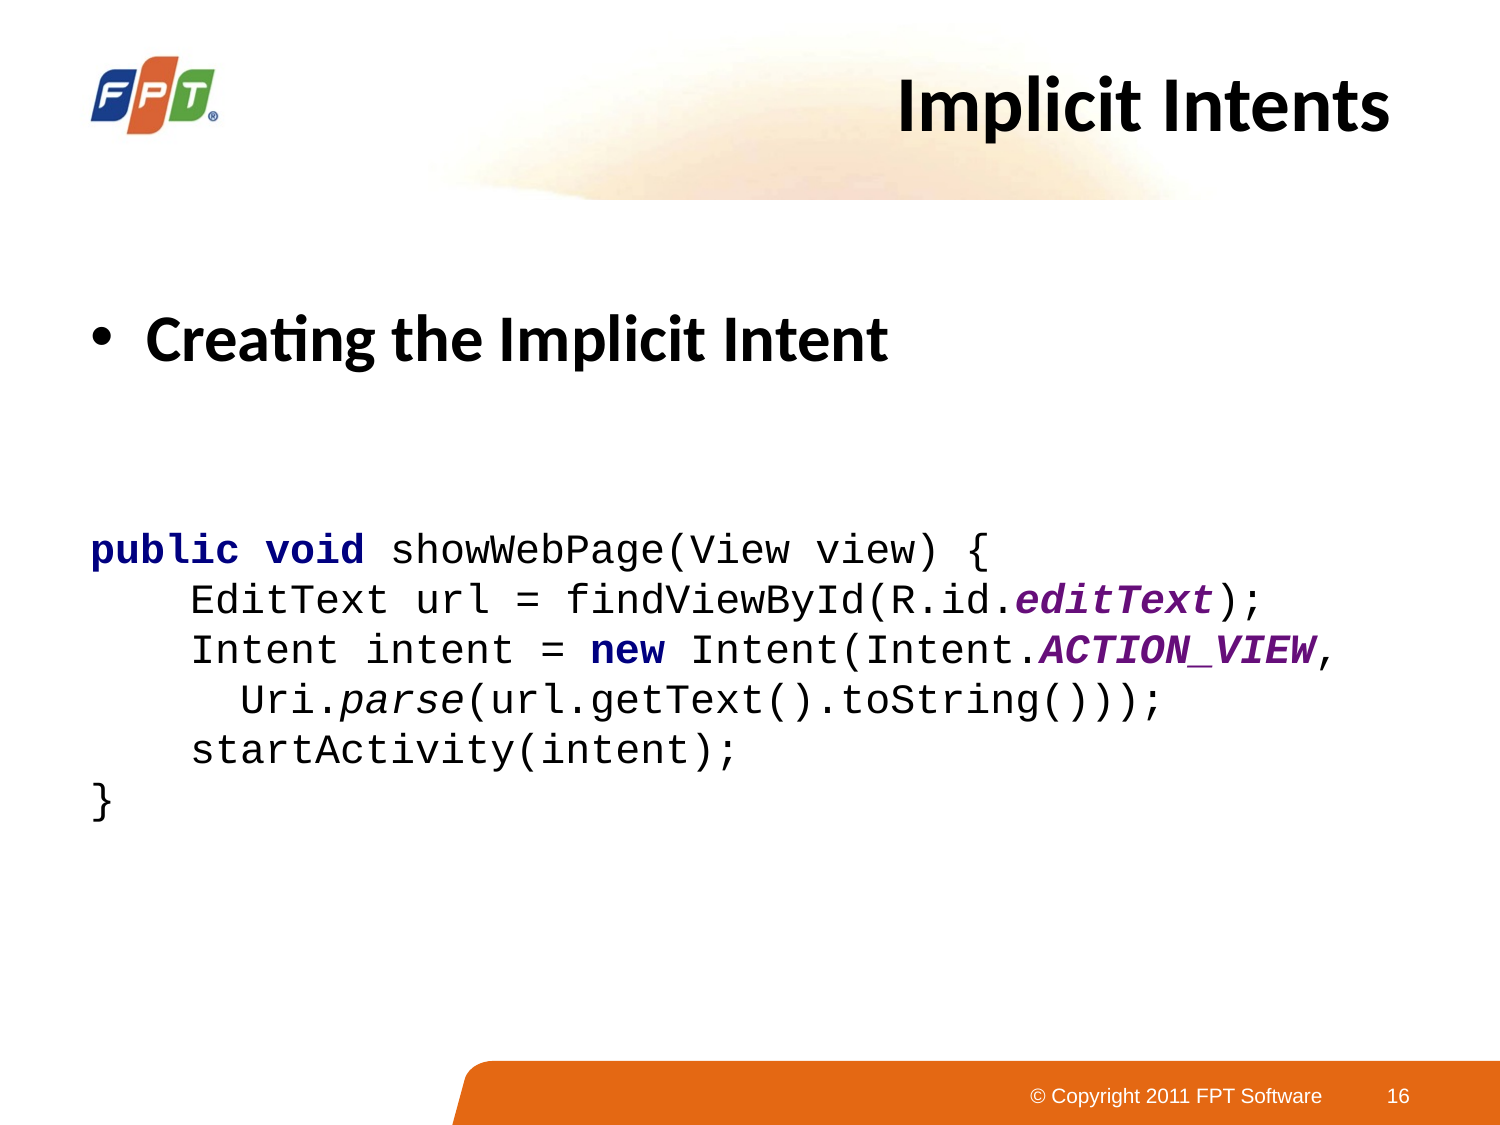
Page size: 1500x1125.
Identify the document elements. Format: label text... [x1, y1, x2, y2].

picture [0, 0, 1500, 200]
picture [0, 1050, 1500, 1125]
list Creating the Implicit Intent [74, 287, 1426, 1006]
title Implicit Intents [74, 44, 1426, 233]
text_box public void showWebPage(View view) { EditText url = findViewById(R.id.editText); Intent intent = new Intent(Intent.ACTION_VIEW, Uri.parse(url.getText().toString())); startActivity(intent); } [74, 513, 1413, 829]
